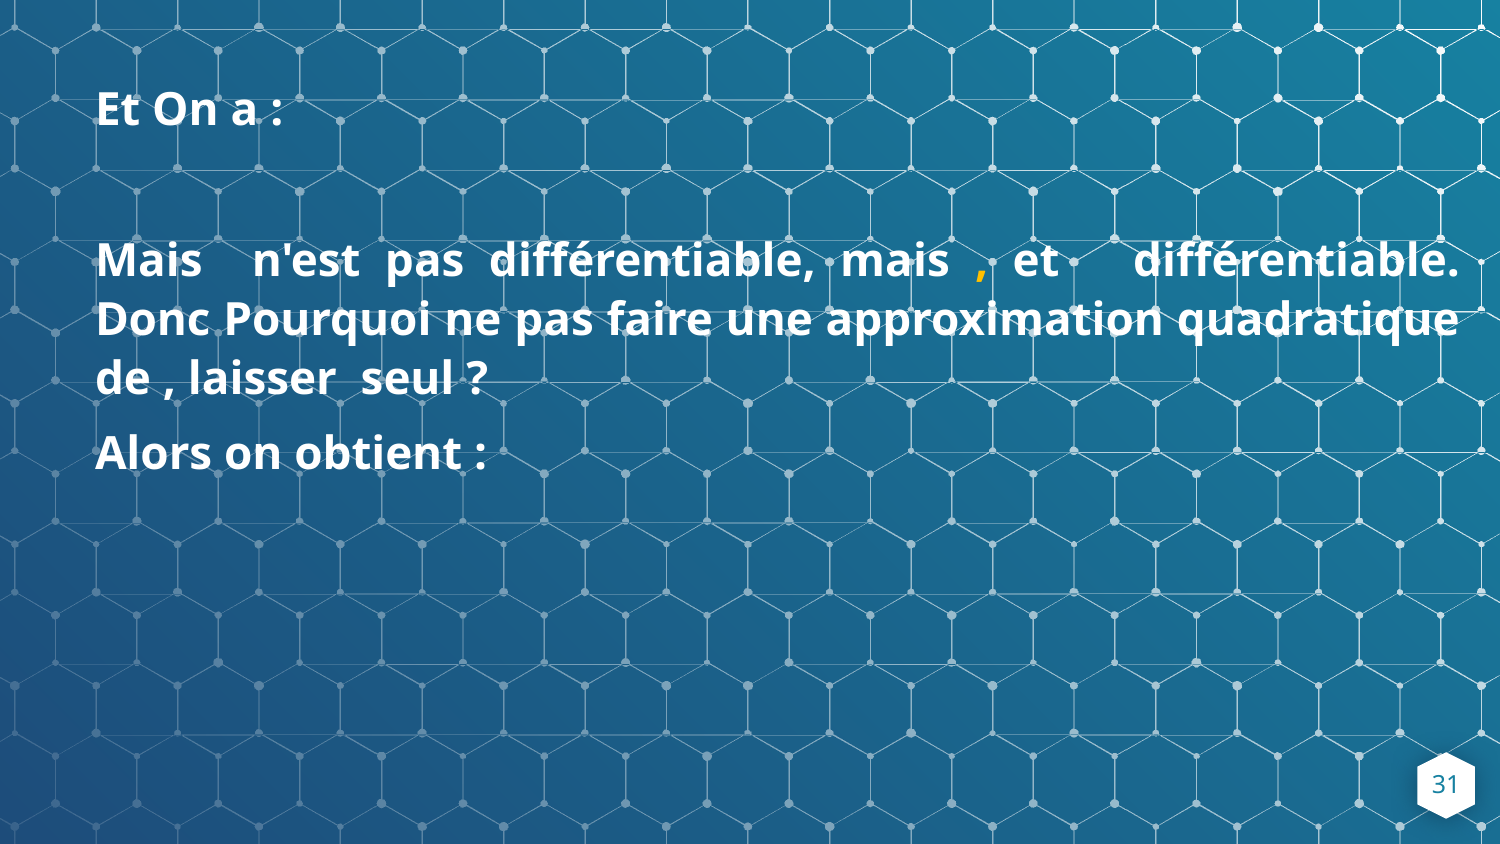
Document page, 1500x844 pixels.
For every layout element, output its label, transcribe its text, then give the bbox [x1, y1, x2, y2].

slide_number 31 [1417, 752, 1475, 819]
